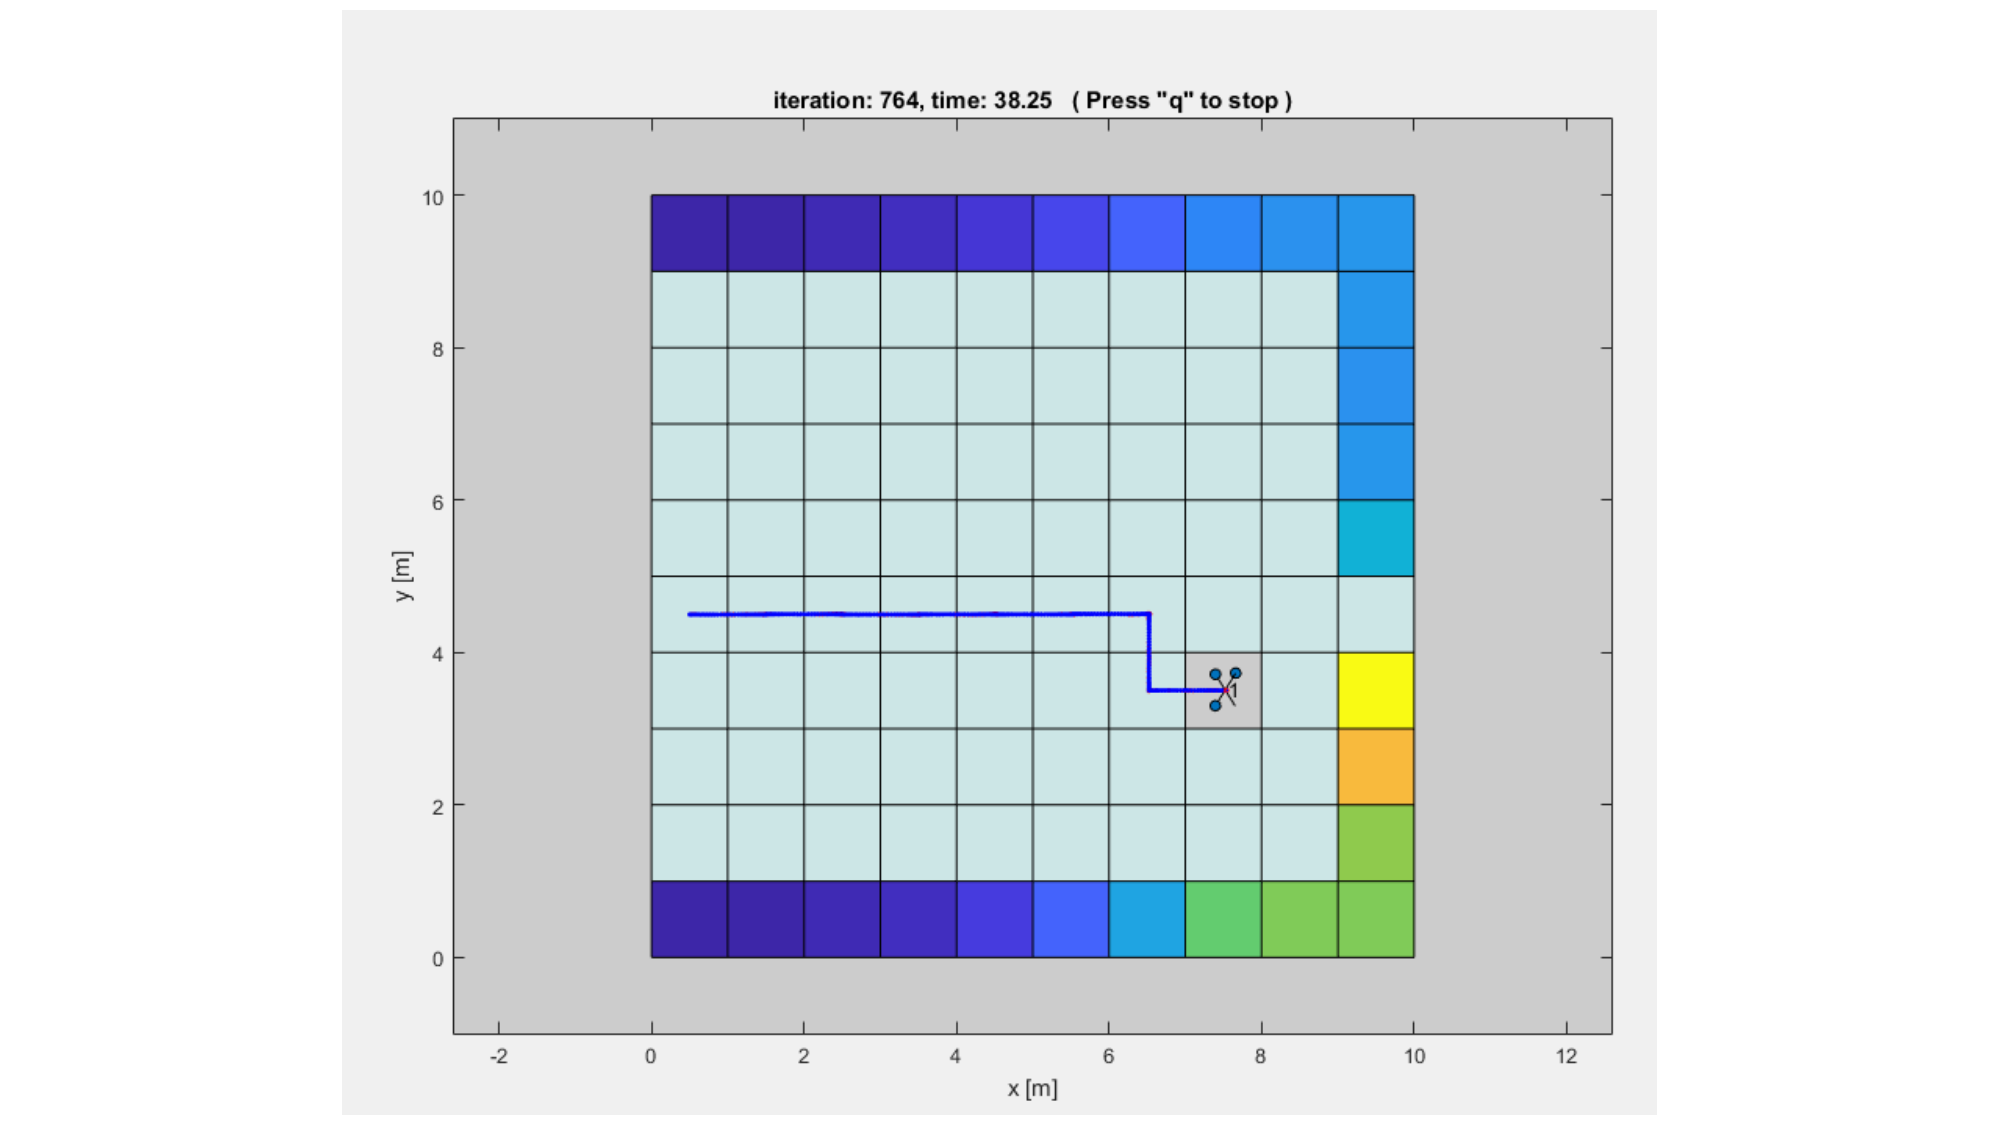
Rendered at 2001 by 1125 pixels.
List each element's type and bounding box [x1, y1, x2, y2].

picture [342, 10, 1658, 1115]
